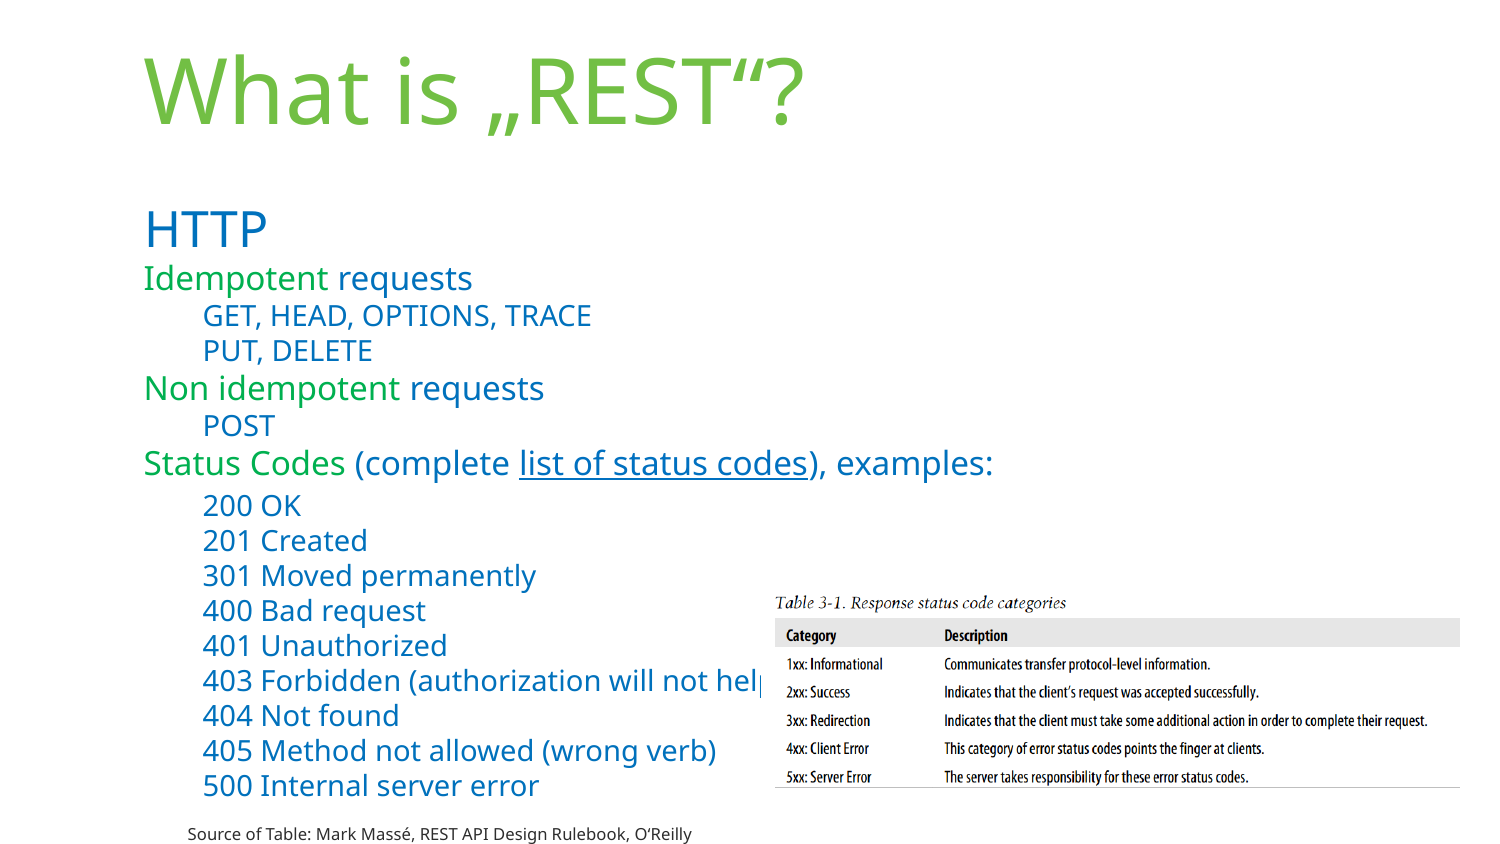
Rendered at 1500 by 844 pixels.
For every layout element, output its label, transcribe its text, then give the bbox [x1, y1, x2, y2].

list Source of Table: Mark Massé, REST API Design Rulebook, O‘Reilly [187, 783, 1459, 844]
picture [761, 587, 1475, 795]
title What is „REST“? [143, 32, 1459, 144]
list HTTP Idempotent requests GET, HEAD, OPTIONS, TRACE PUT, DELETE Non idempotent requests POST Status Codes (complete list of status codes), examples: 200 OK 201 Created 301 Moved permanently 400 Bad request 401 Unauthorized 403 Forbidden (authorization will not help) 404 Not found 405 Method not allowed (wrong verb) 500 Internal server error [143, 197, 1459, 844]
